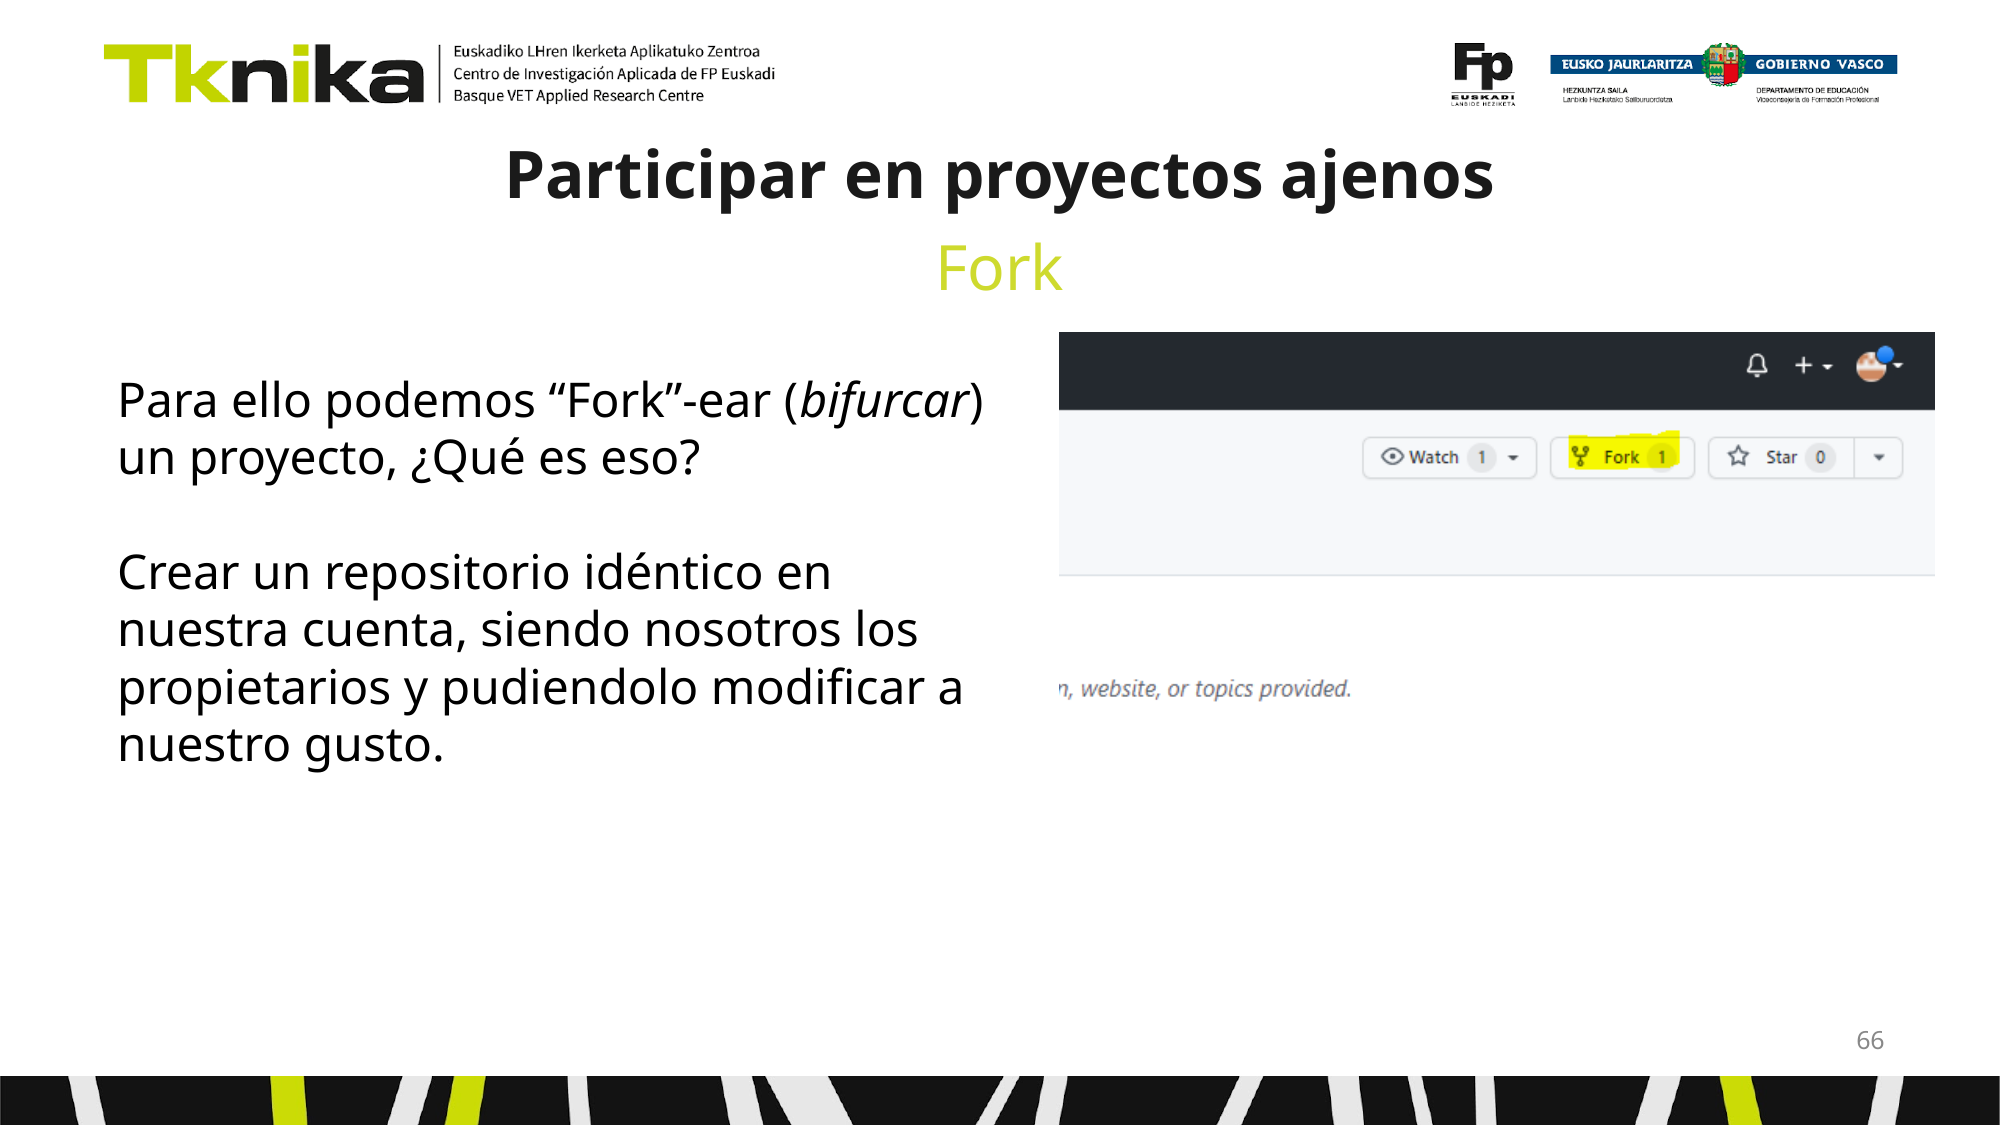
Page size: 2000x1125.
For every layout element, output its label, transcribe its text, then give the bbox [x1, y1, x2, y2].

picture [102, 42, 1898, 106]
title Participar en proyectos ajenos [99, 125, 1900, 220]
picture [0, 1076, 2000, 1125]
list Fork [102, 219, 1898, 291]
slide_number ‹#› [1433, 1011, 1900, 1072]
list Para ello podemos “Fork”-ear (bifurcar) un proyecto, ¿Qué es eso? Crear un repositorio idéntico en nuestra cuenta, siendo nosotros los propietarios y pudiendolo modificar a nuestro gusto. [102, 361, 1015, 988]
picture [1059, 332, 1935, 852]
